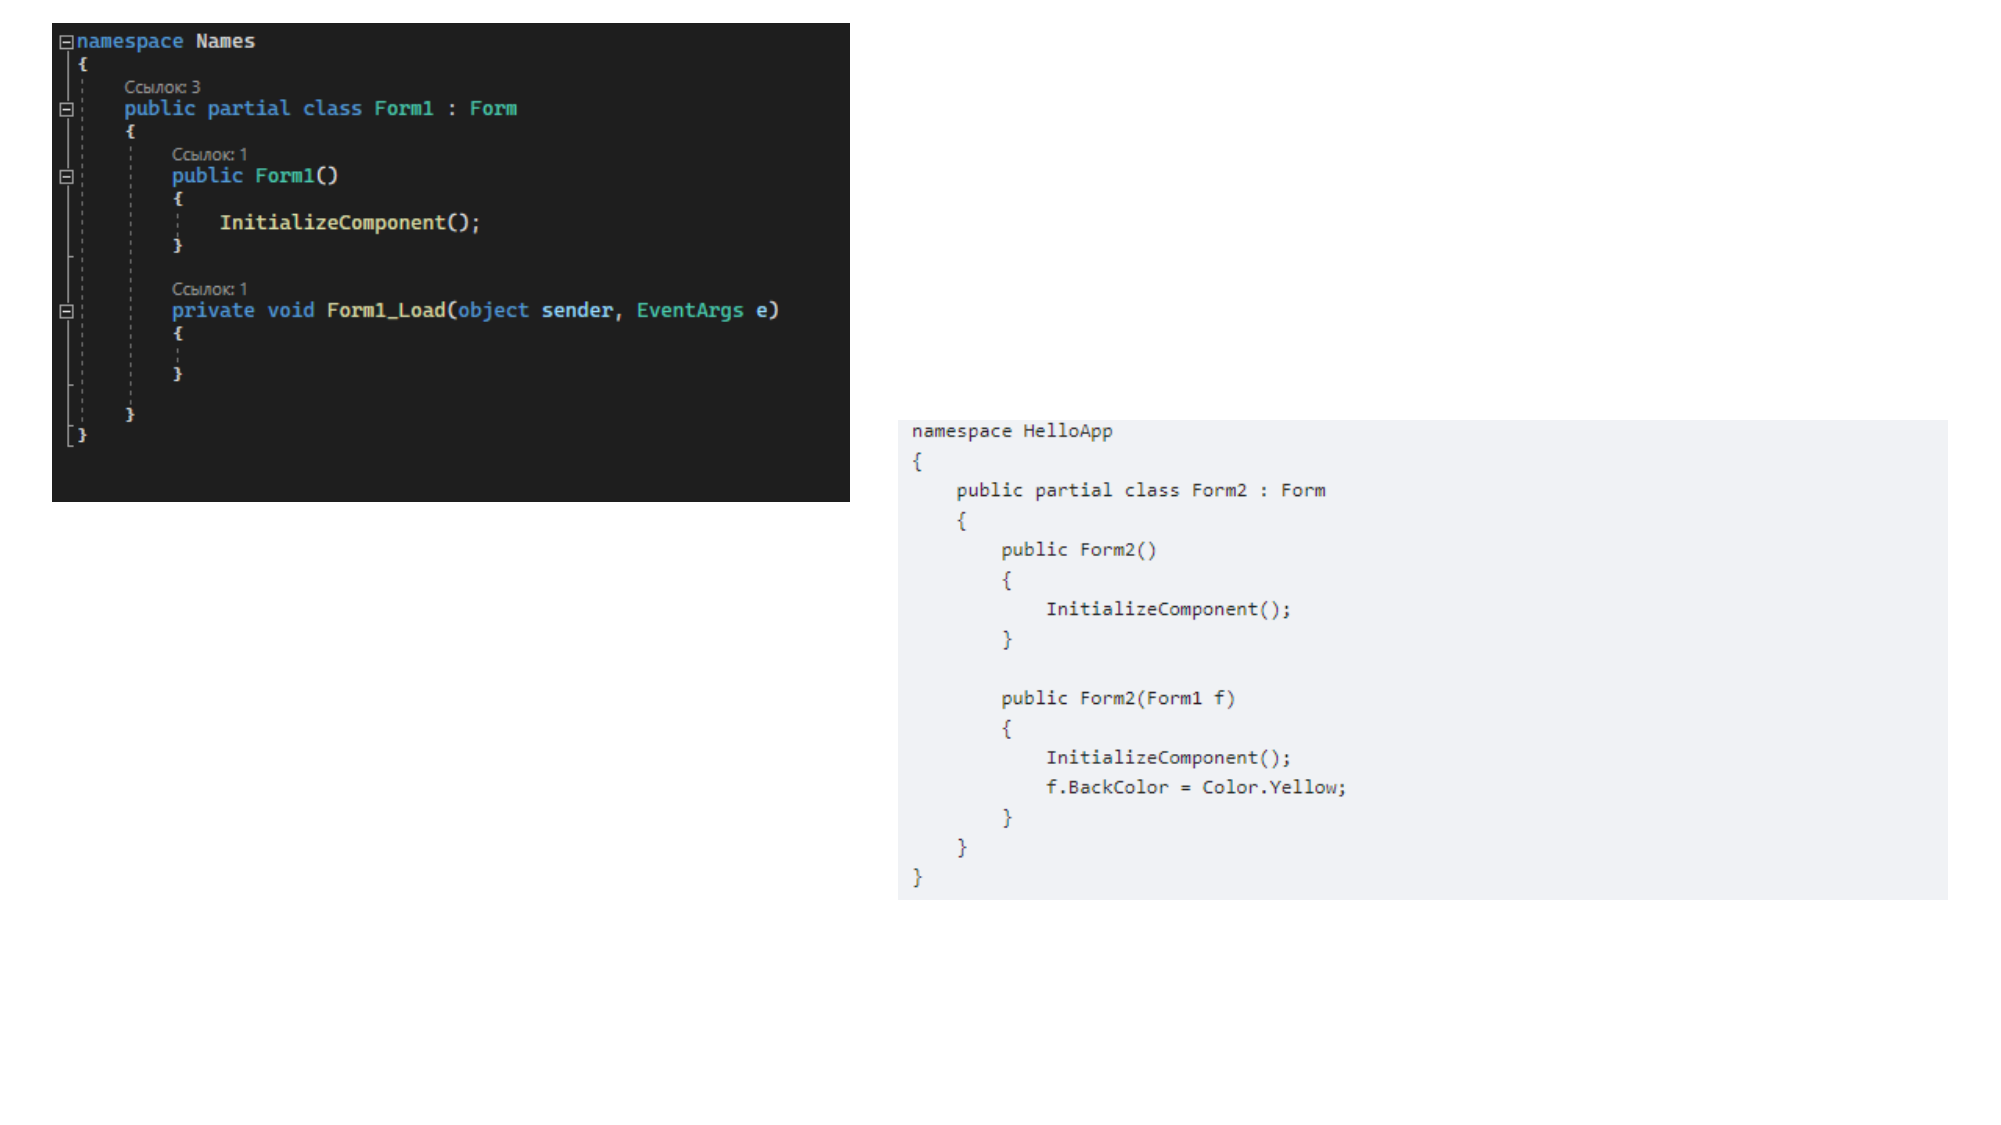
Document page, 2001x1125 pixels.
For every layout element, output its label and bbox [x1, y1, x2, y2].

picture [52, 23, 850, 502]
picture [898, 420, 1948, 900]
